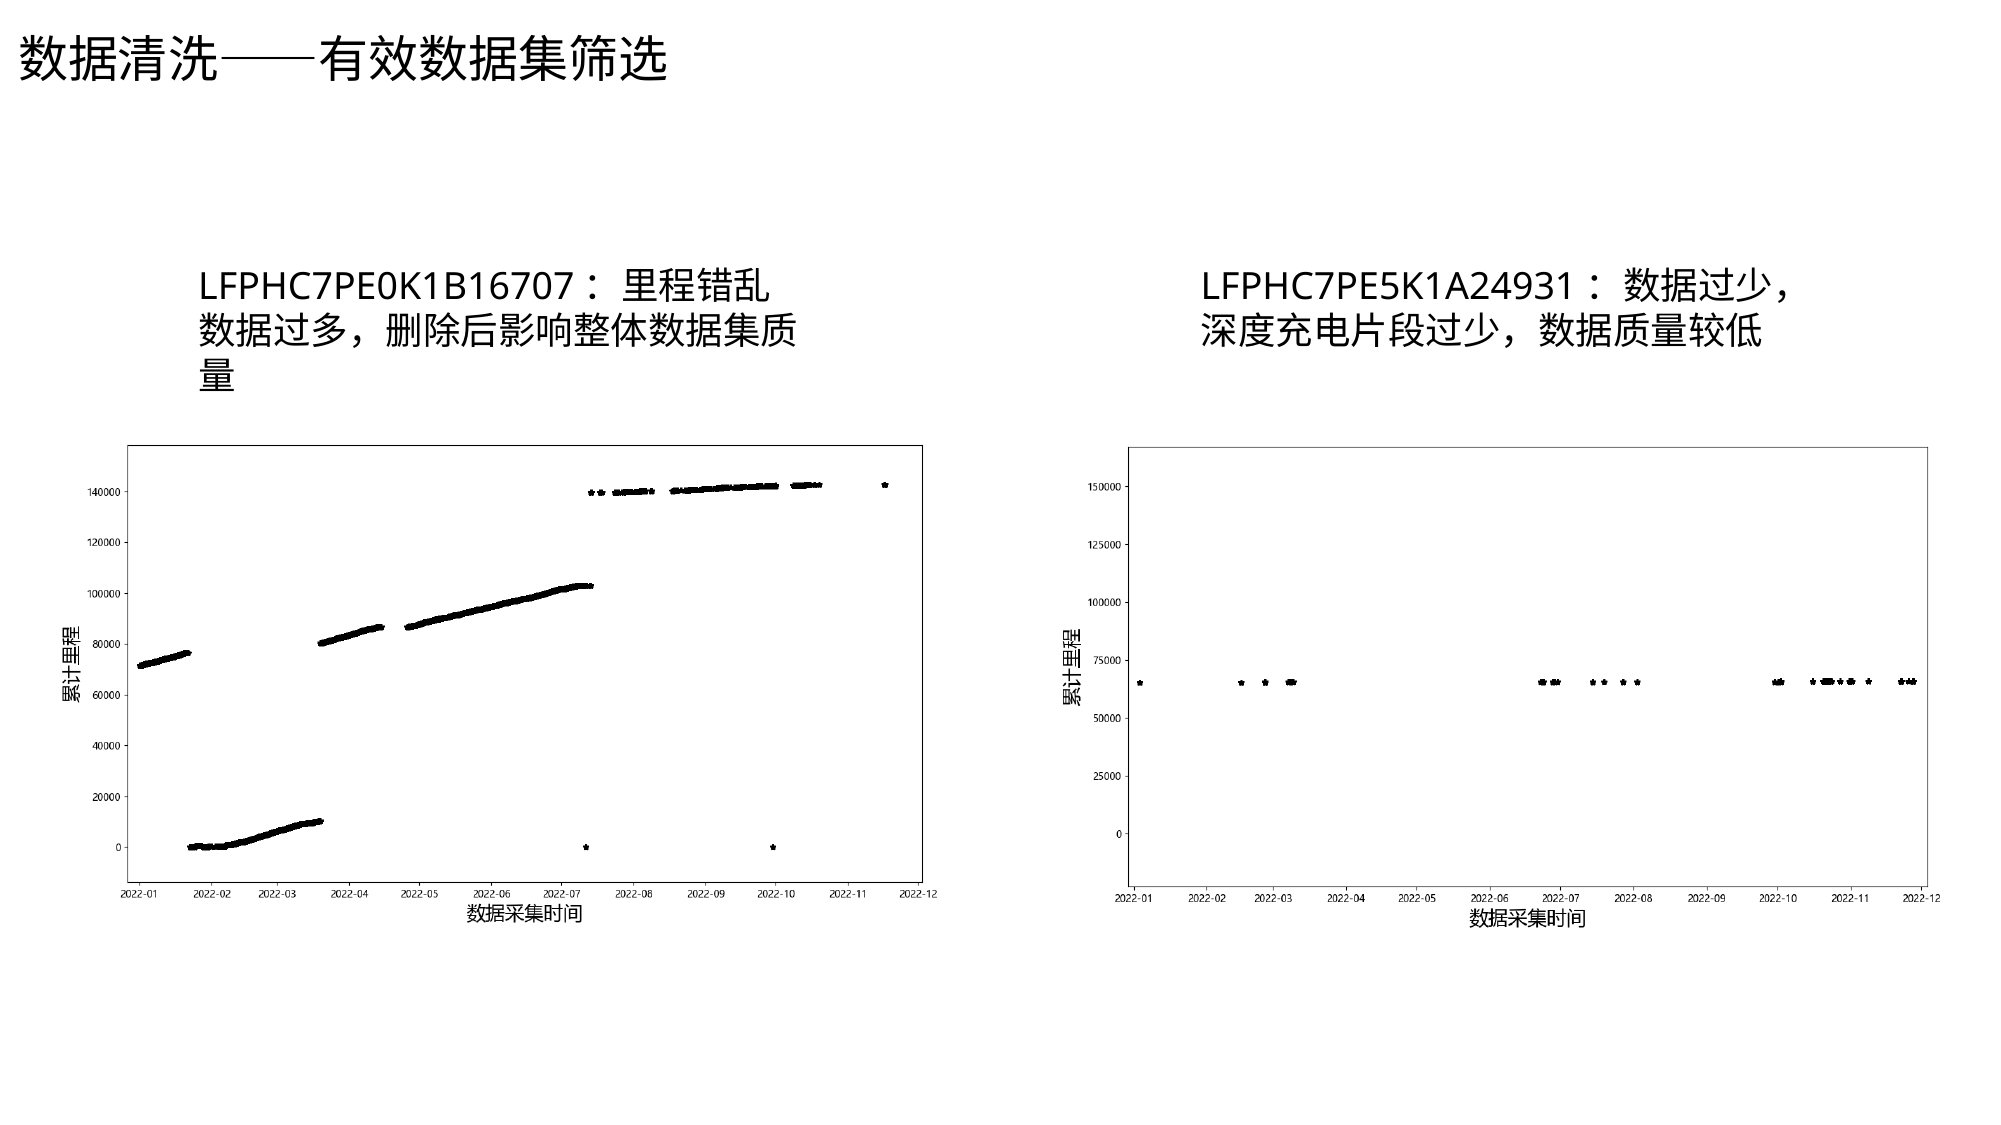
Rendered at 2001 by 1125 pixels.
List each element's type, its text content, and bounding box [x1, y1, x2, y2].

text_box LFPHC7PE5K1A24931：数据过少，深度充电片段过少，数据质量较低 [1185, 254, 1817, 360]
picture [55, 442, 942, 927]
text_box 数据清洗——有效数据集筛选 [3, 20, 684, 96]
picture [1058, 442, 1945, 930]
text_box LFPHC7PE0K1B16707：里程错乱数据过多，删除后影响整体数据集质量 [183, 254, 815, 405]
